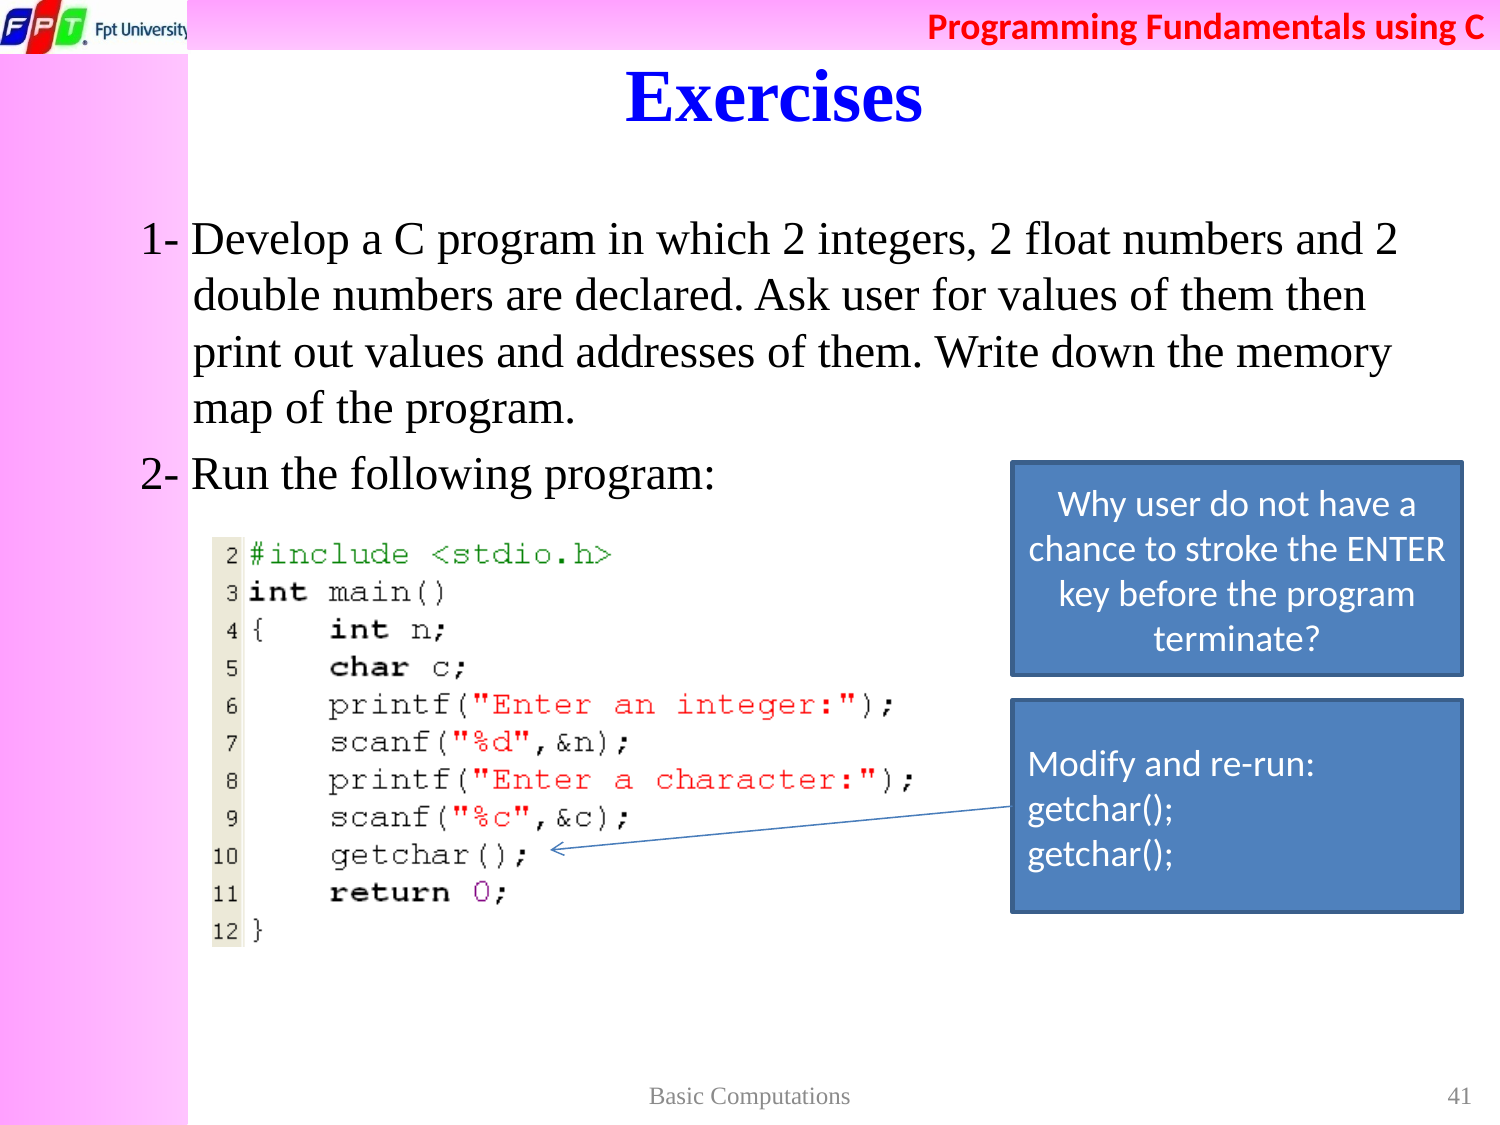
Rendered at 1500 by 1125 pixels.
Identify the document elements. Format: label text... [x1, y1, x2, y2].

footer Basic Computations [512, 1074, 988, 1116]
text_box Modify and re-run: getchar(); getchar(); [1010, 698, 1464, 914]
picture [0, 0, 188, 54]
text_box Why user do not have a chance to stroke the ENTER key before the program terminate? [1010, 460, 1464, 677]
picture [212, 537, 918, 948]
slide_number 41 [1137, 1074, 1488, 1116]
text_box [549, 806, 1013, 851]
list 1- Develop a C program in which 2 integers, 2 float numbers and 2 double numbers are declared. Ask user for values of them then print out values and addresses of them. Write down the memory map of the program. 2- Run the following program: [125, 200, 1425, 575]
title Exercises [125, 45, 1425, 138]
